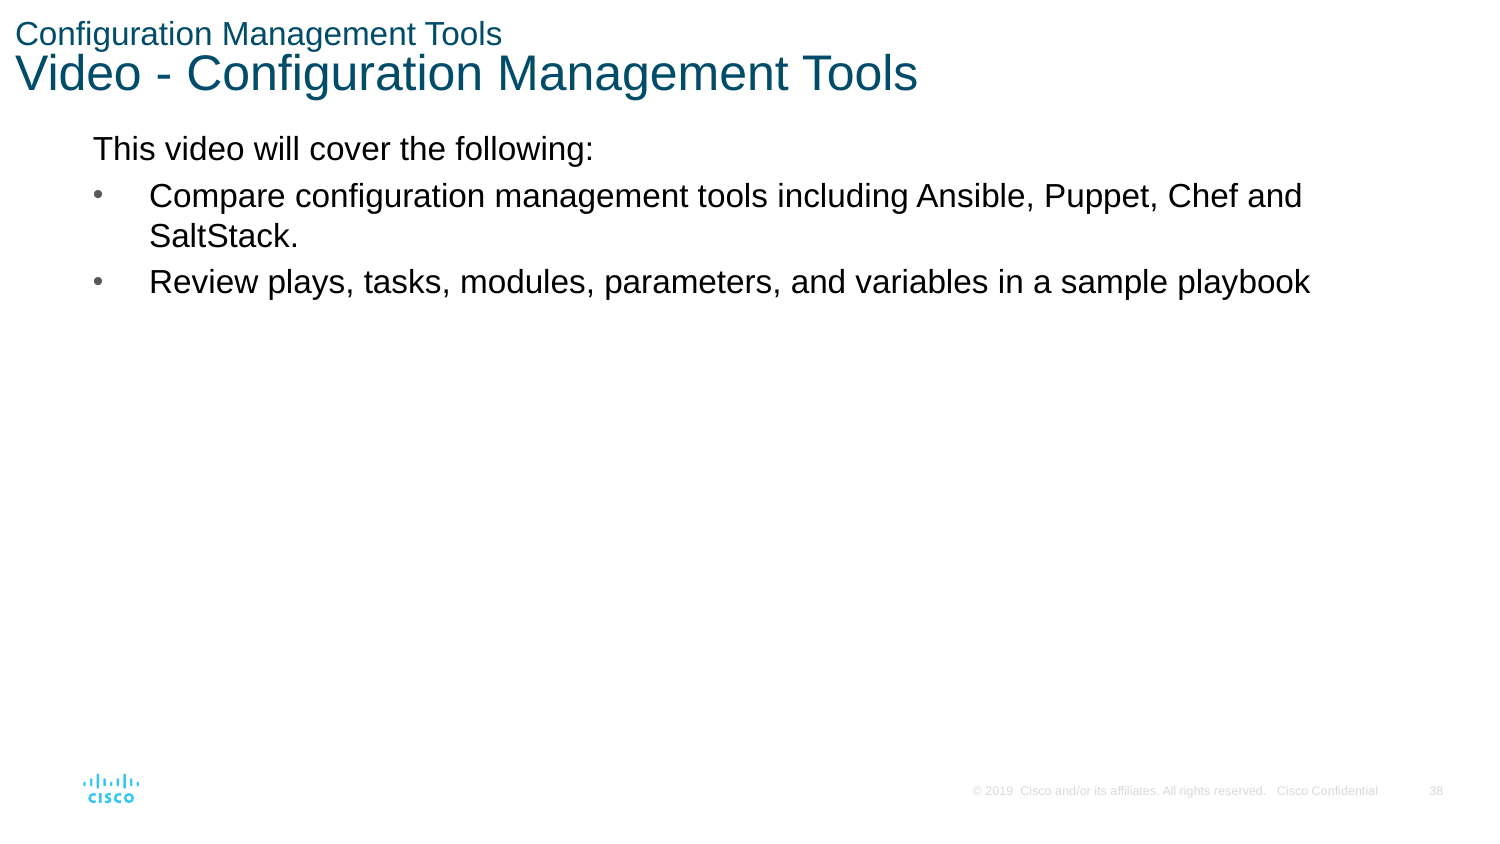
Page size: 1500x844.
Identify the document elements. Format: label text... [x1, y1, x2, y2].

title Configuration Management Tools Video - Configuration Management Tools [0, 0, 1369, 121]
list This video will cover the following: Compare configuration management tools including Ansible, Puppet, Chef and SaltStack. Review plays, tasks, modules, parameters, and variables in a sample playbook [77, 120, 1437, 726]
